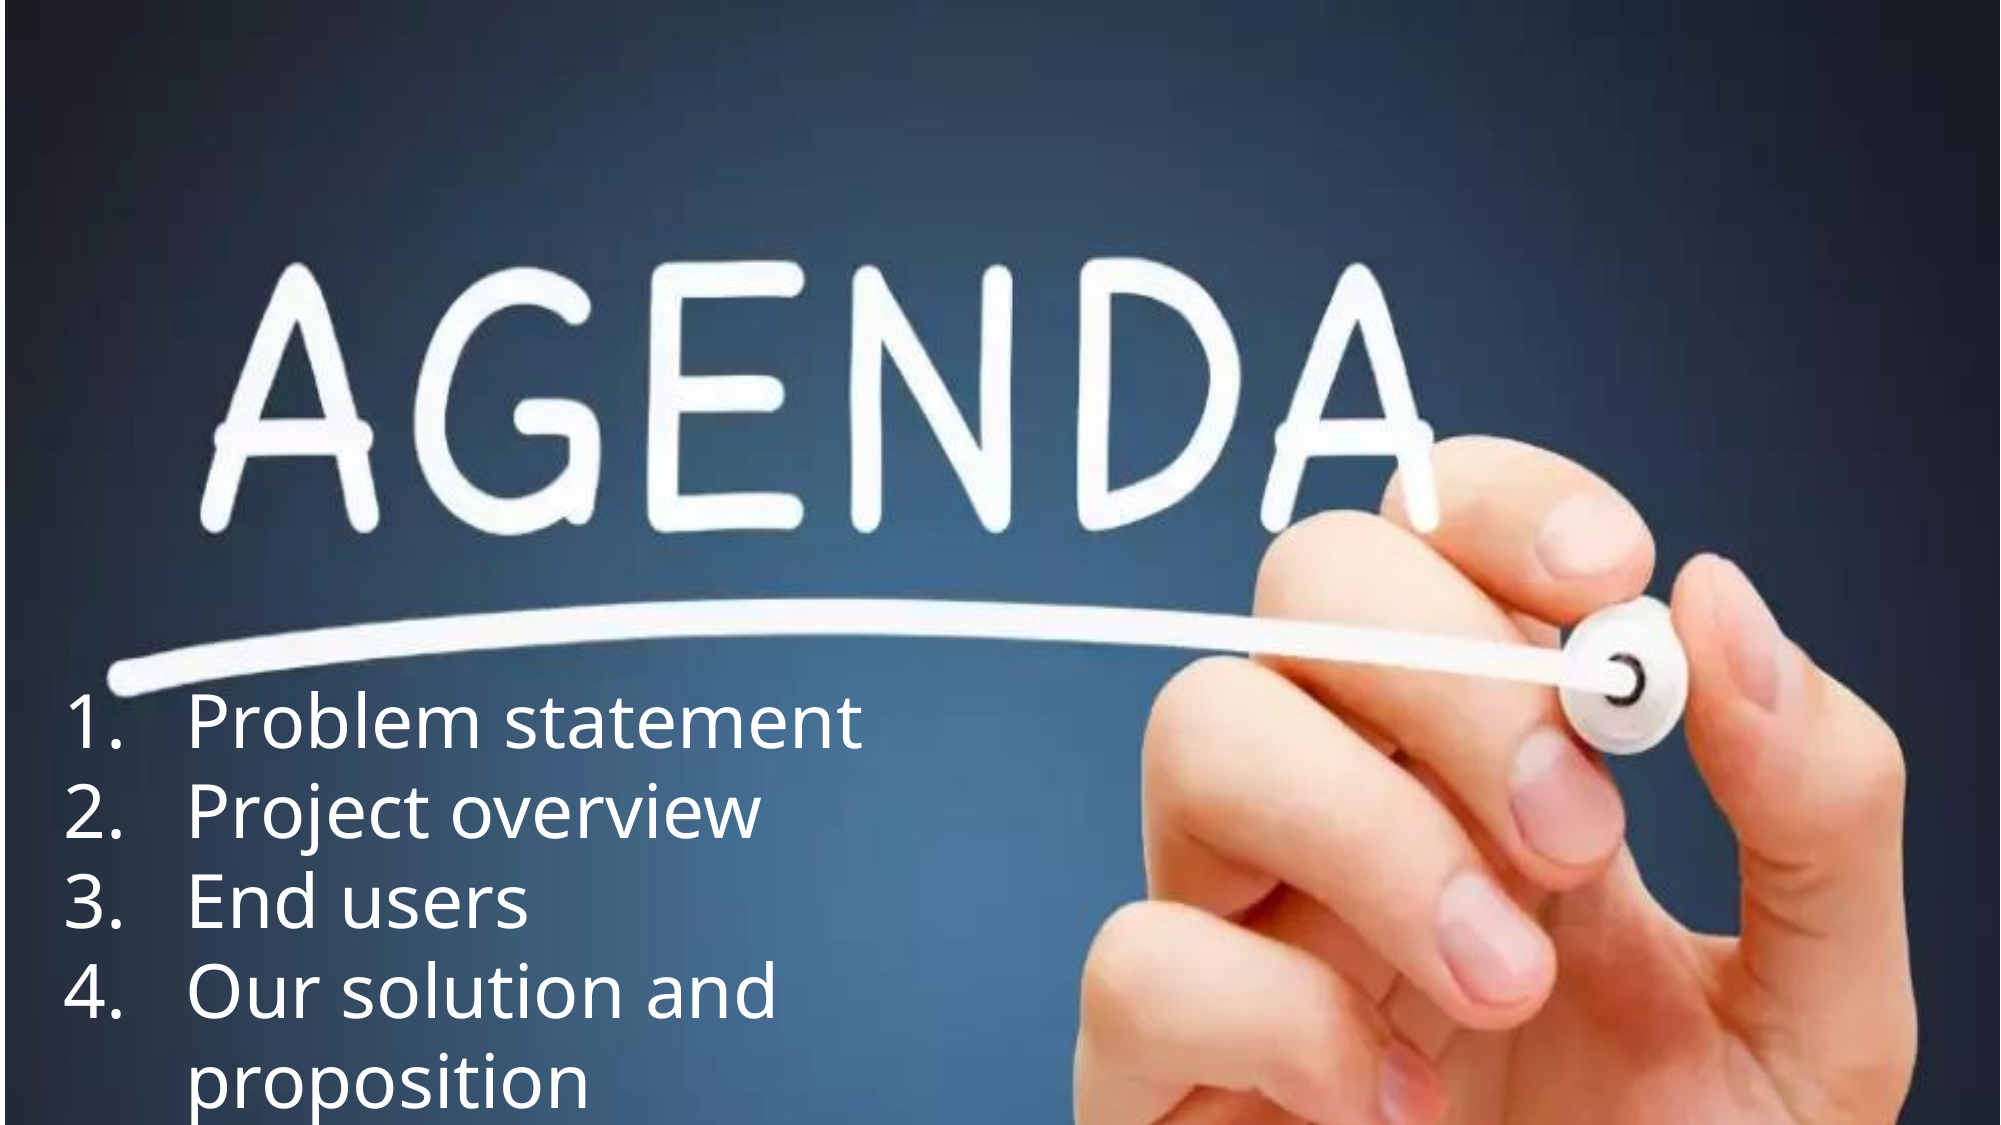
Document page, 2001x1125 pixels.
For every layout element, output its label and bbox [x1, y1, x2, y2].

list [5, 0, 2000, 1125]
